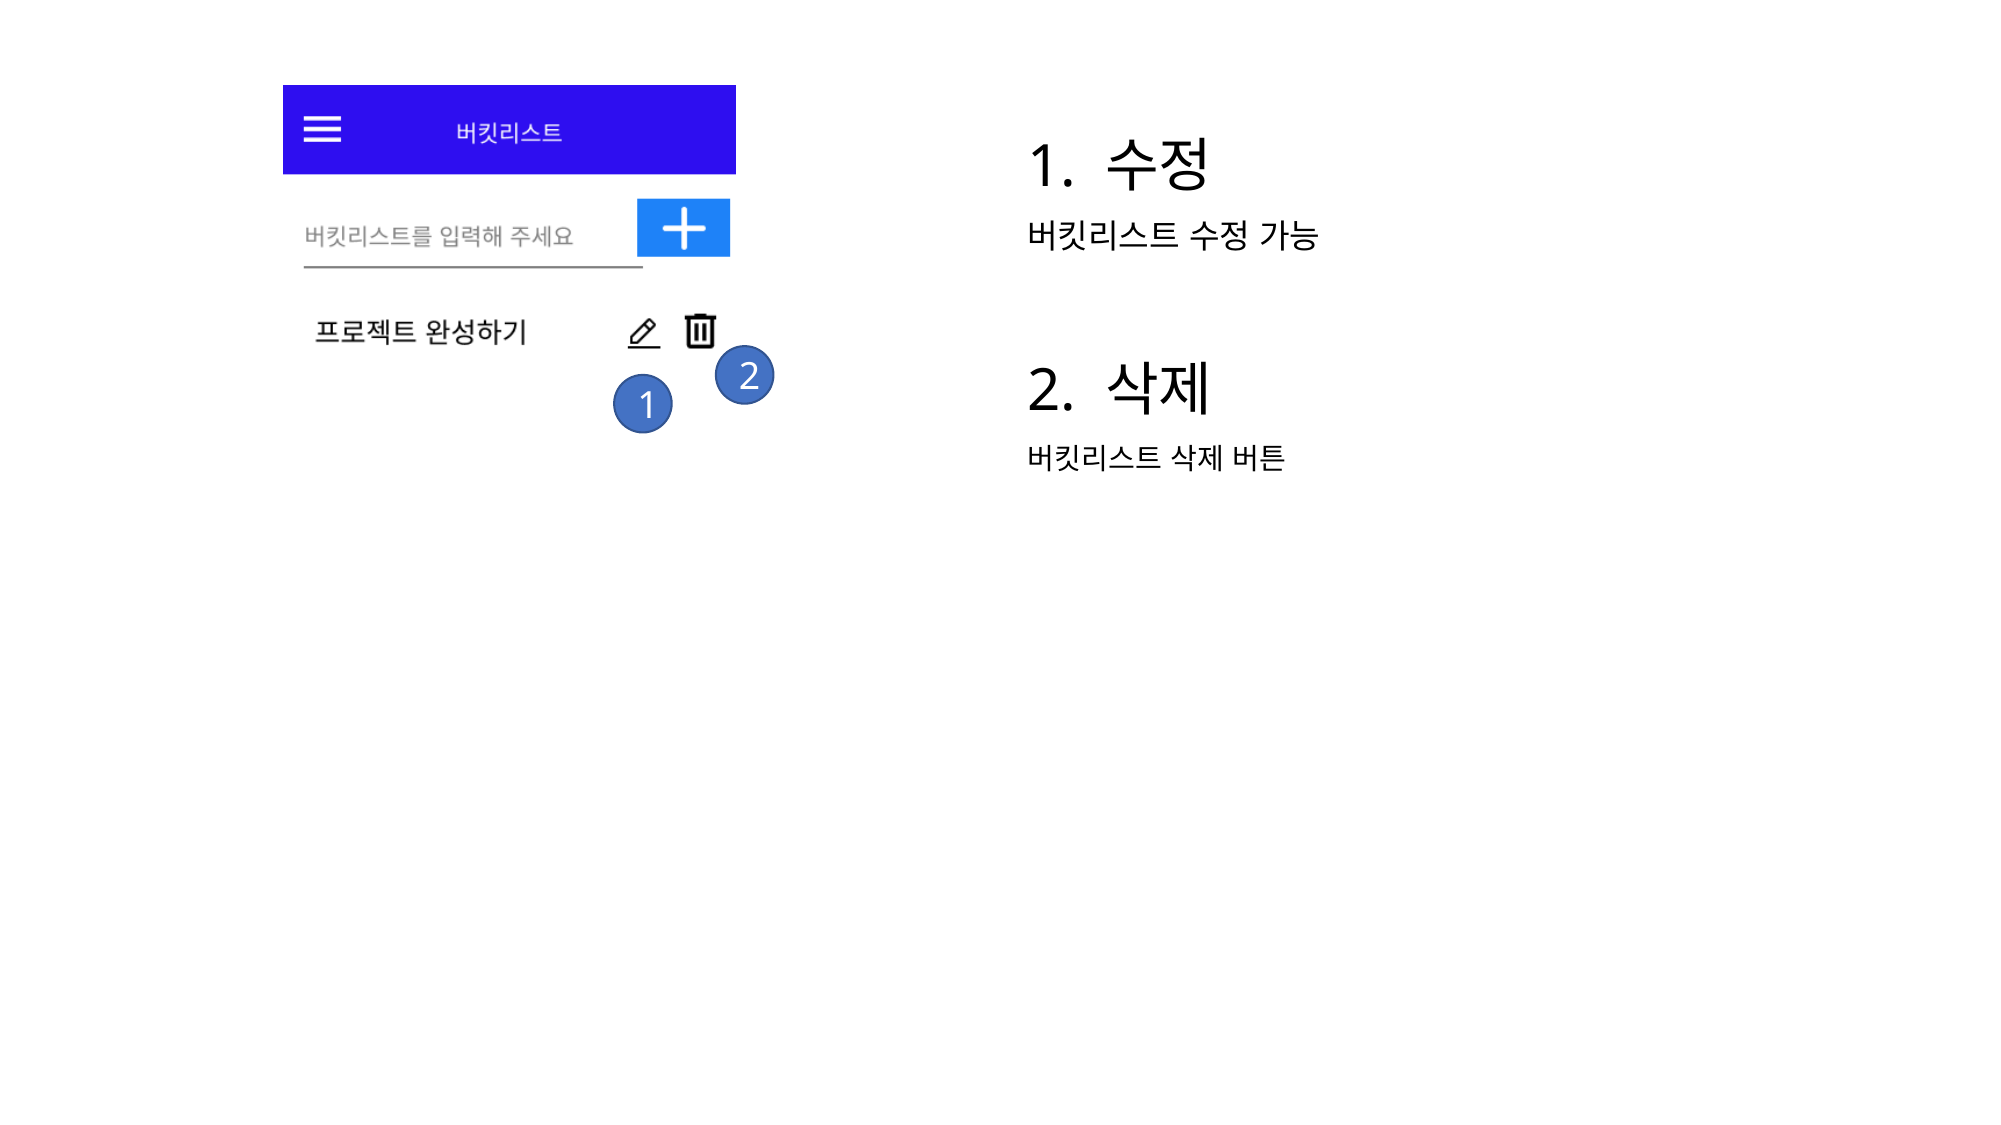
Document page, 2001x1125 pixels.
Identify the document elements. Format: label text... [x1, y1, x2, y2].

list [283, 85, 736, 1065]
list 1. 수정 버킷리스트 수정 가능 2. 삭제 버킷리스트 삭제 버튼 [1012, 128, 1863, 1014]
text_box 2 [736, 345, 775, 405]
